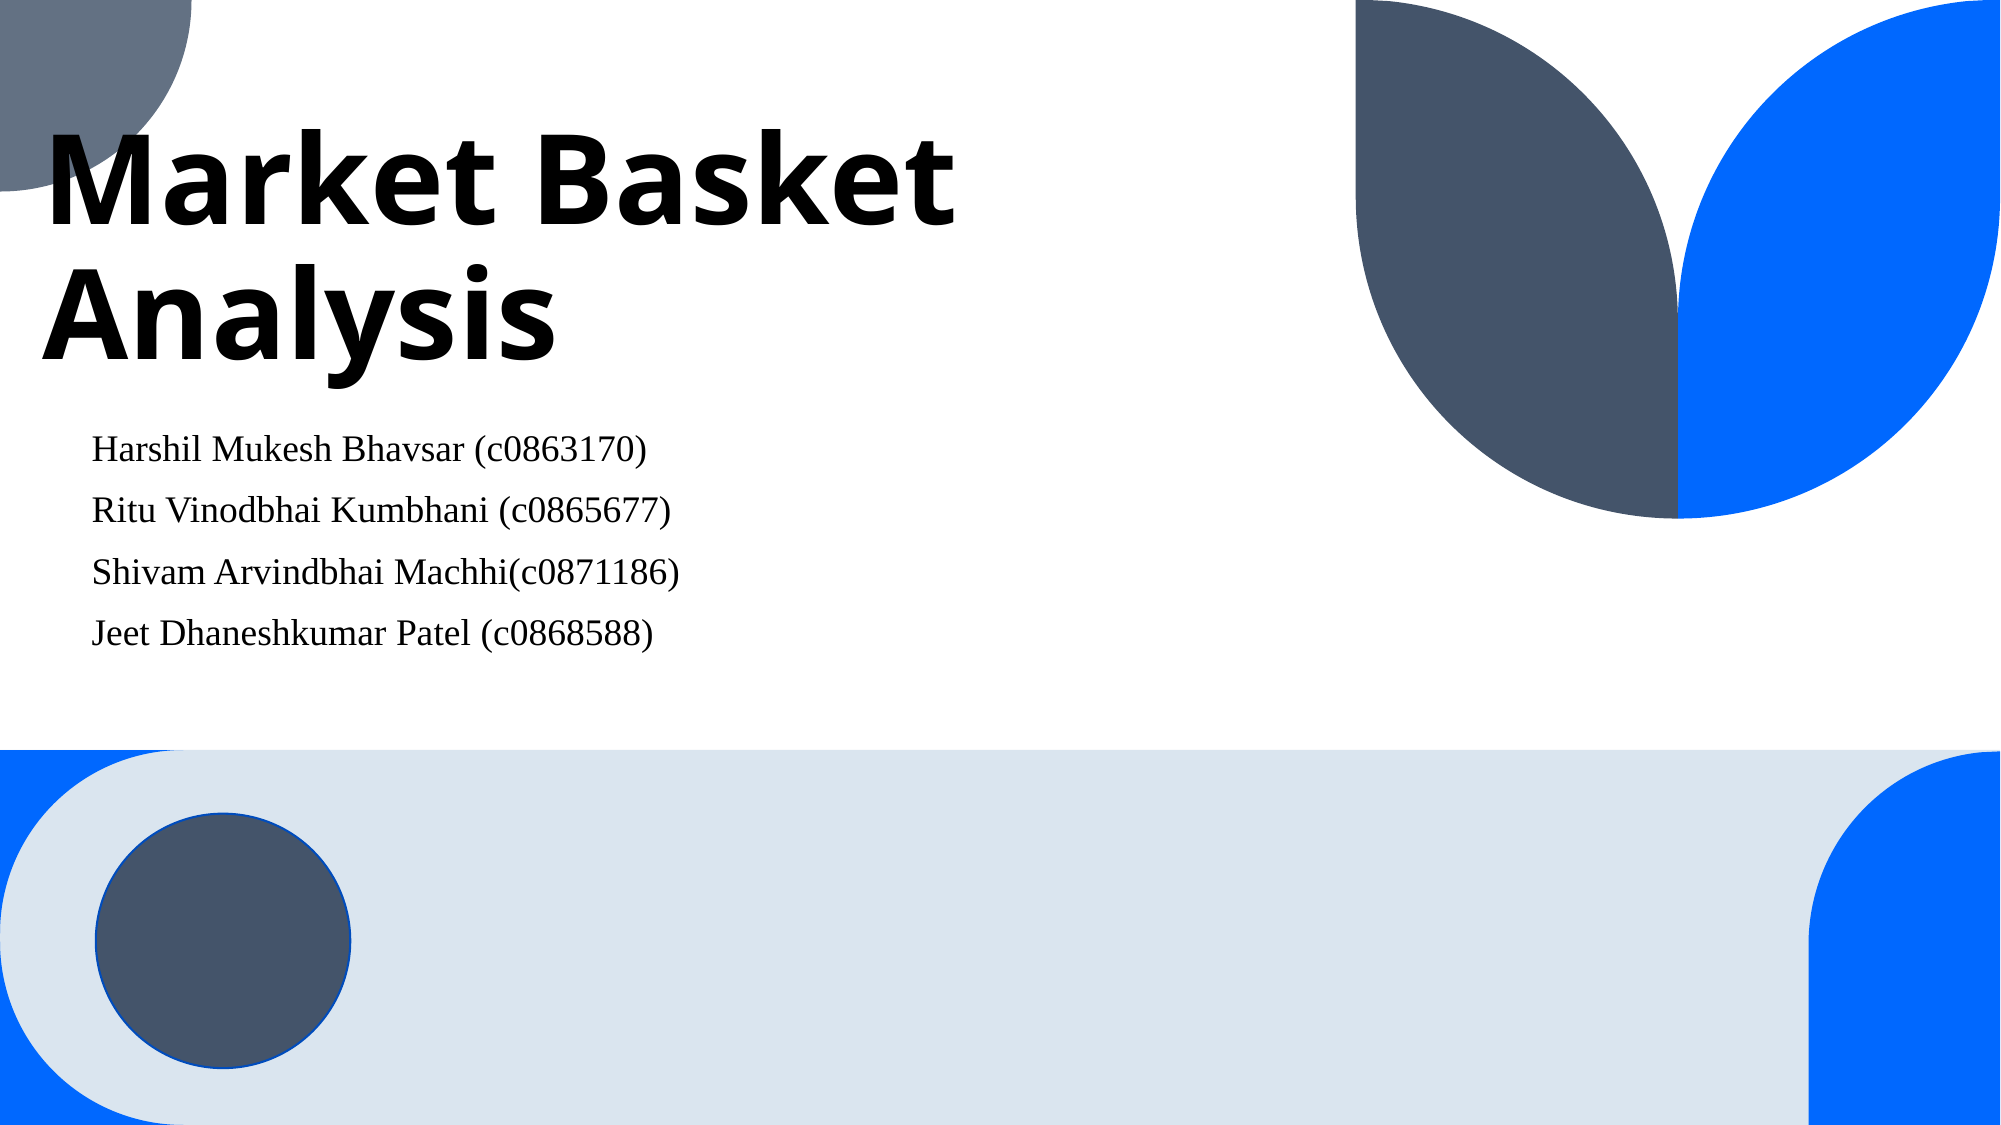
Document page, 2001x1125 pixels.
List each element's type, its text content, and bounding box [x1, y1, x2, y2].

title Market Basket Analysis [27, 236, 1432, 395]
subtitle Harshil Mukesh Bhavsar (c0863170) Ritu Vinodbhai Kumbhani (c0865677) Shivam Arvindbhai Machhi(c0871186) Jeet Dhaneshkumar Patel (c0868588) [76, 421, 1636, 748]
